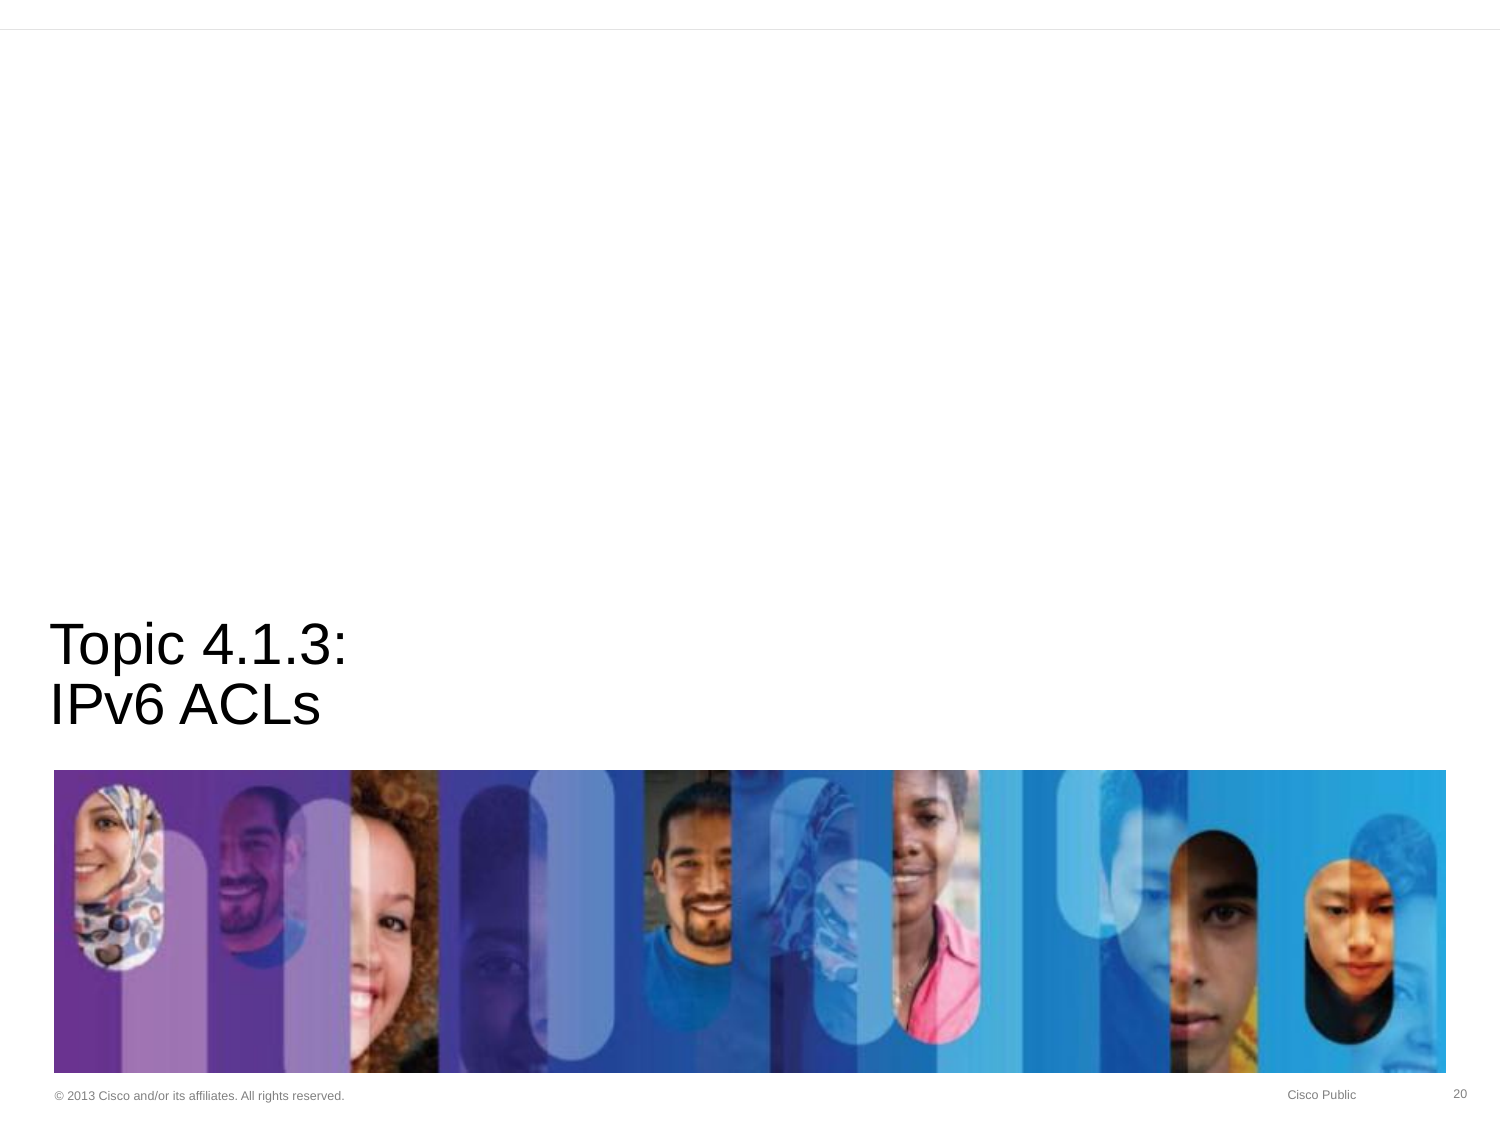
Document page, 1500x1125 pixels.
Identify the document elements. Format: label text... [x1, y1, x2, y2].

picture [54, 770, 1446, 1073]
title Topic 4.1.3: IPv6 ACLs [36, 65, 1439, 744]
